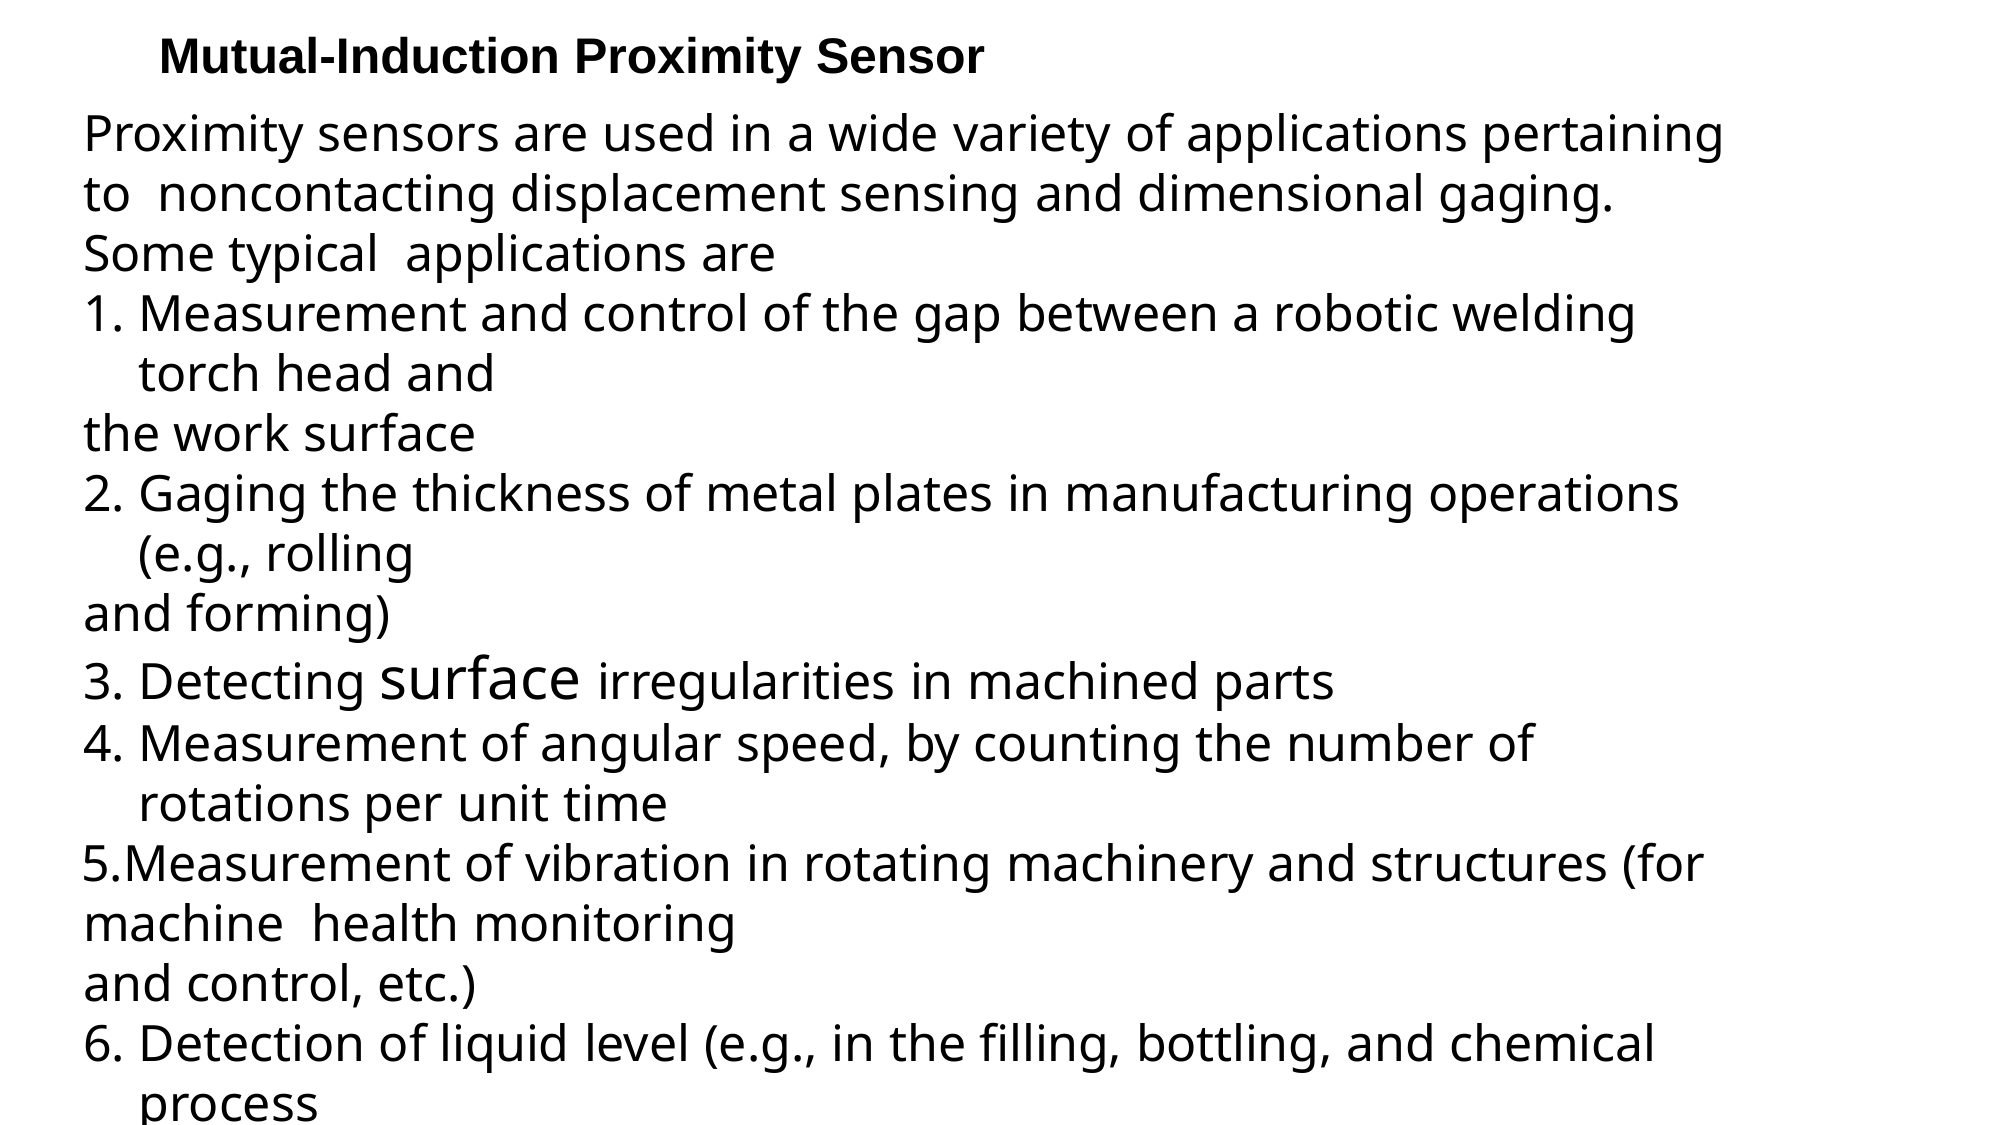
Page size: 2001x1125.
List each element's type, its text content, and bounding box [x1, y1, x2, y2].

title Mutual-Induction Proximity Sensor [156, 21, 989, 212]
text_box Proximity sensors are used in a wide variety of applications pertaining to noncontacting displacement sensing and dimensional gaging. Some typical applications are Measurement and control of the gap between a robotic welding torch head and the work surface Gaging the thickness of metal plates in manufacturing operations (e.g., rolling and forming) Detecting surface irregularities in machined parts Measurement of angular speed, by counting the number of rotations per unit time Measurement of vibration in rotating machinery and structures (for machine health monitoring and control, etc.) Detection of liquid level (e.g., in the filling, bottling, and chemical process industries) Monitoring of bearing assembly processes [81, 99, 1933, 1125]
